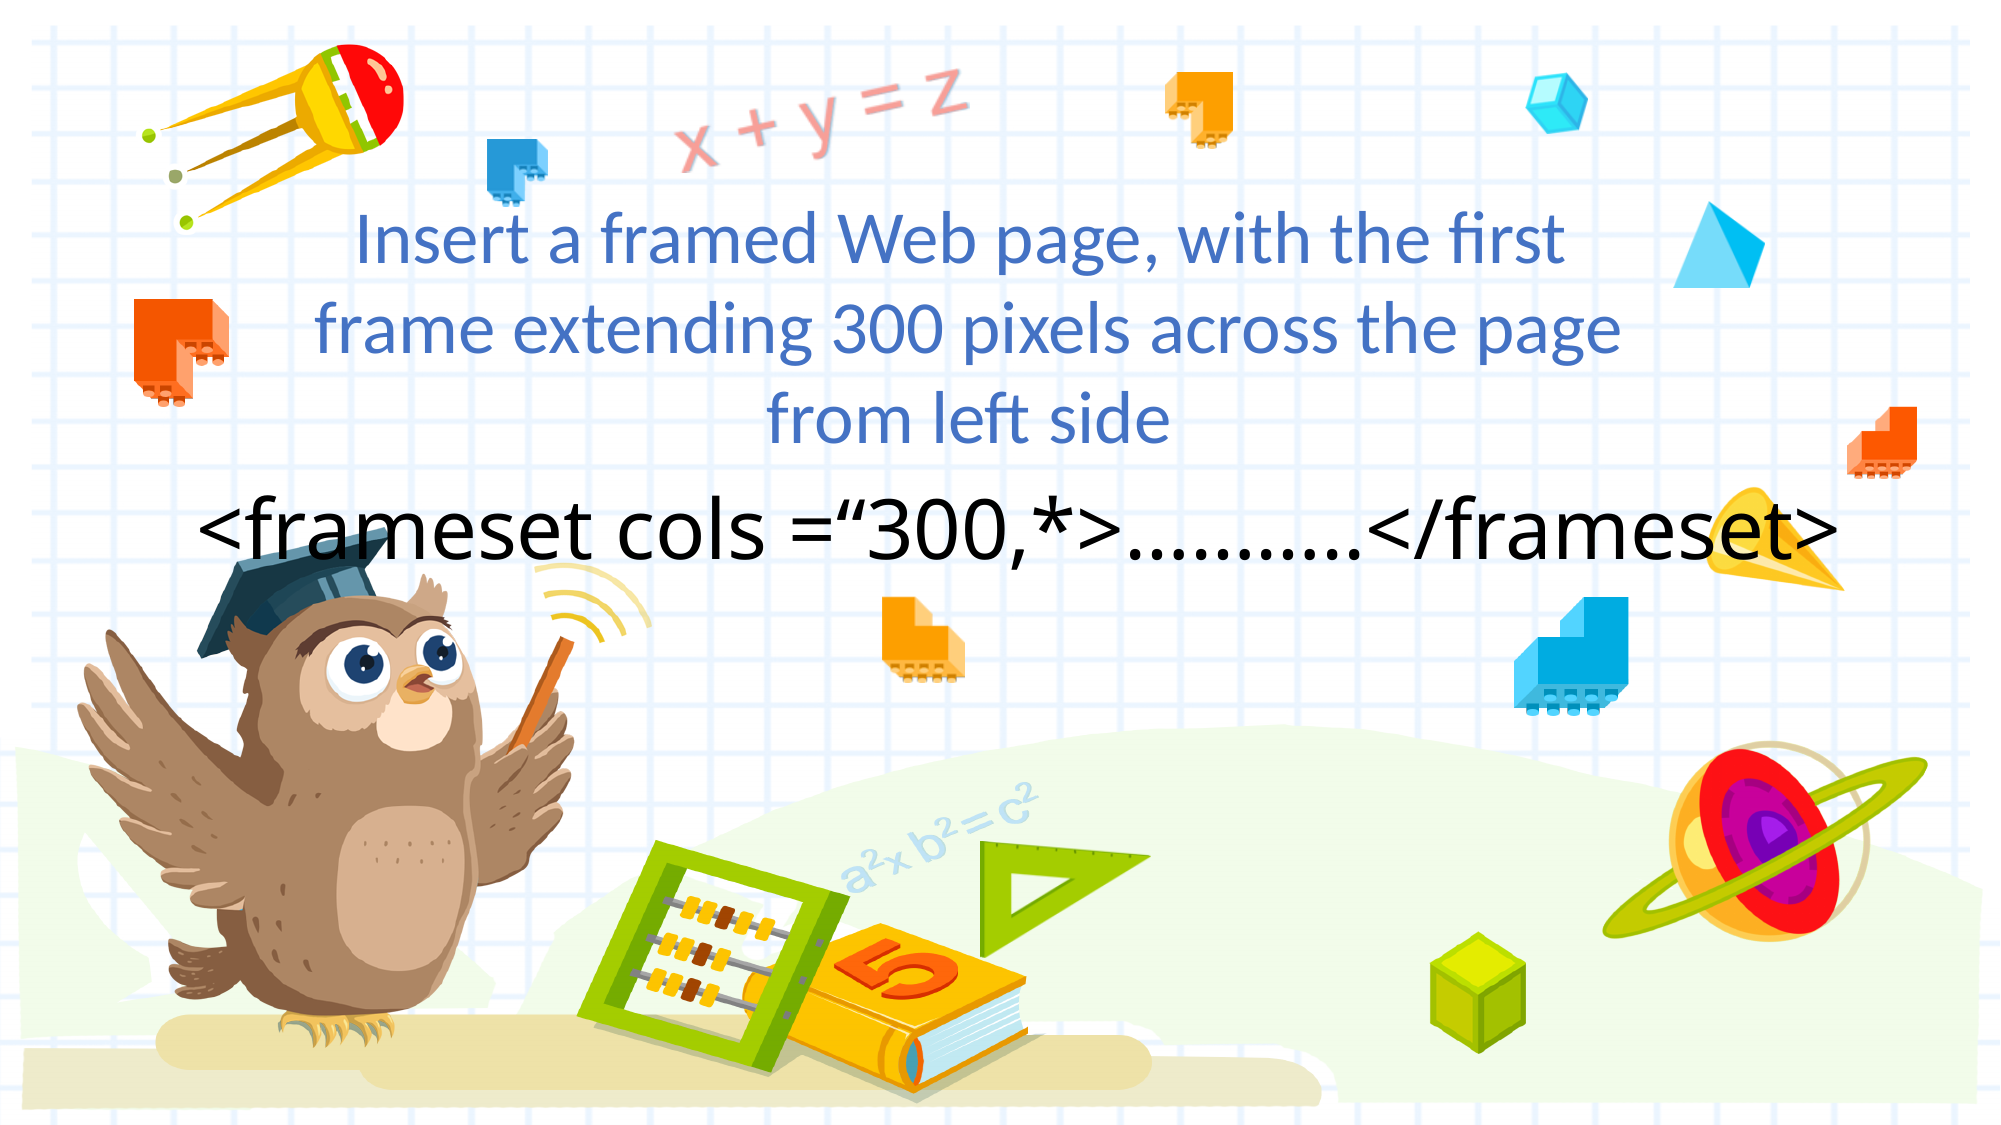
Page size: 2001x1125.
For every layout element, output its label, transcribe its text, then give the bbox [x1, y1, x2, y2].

text_box Insert a framed Web page, with the first frame extending 300 pixels across the page from left side [299, 180, 1640, 466]
text_box <frameset cols =“300,*>………..</frameset> [181, 468, 1858, 584]
picture [0, 0, 2001, 1125]
